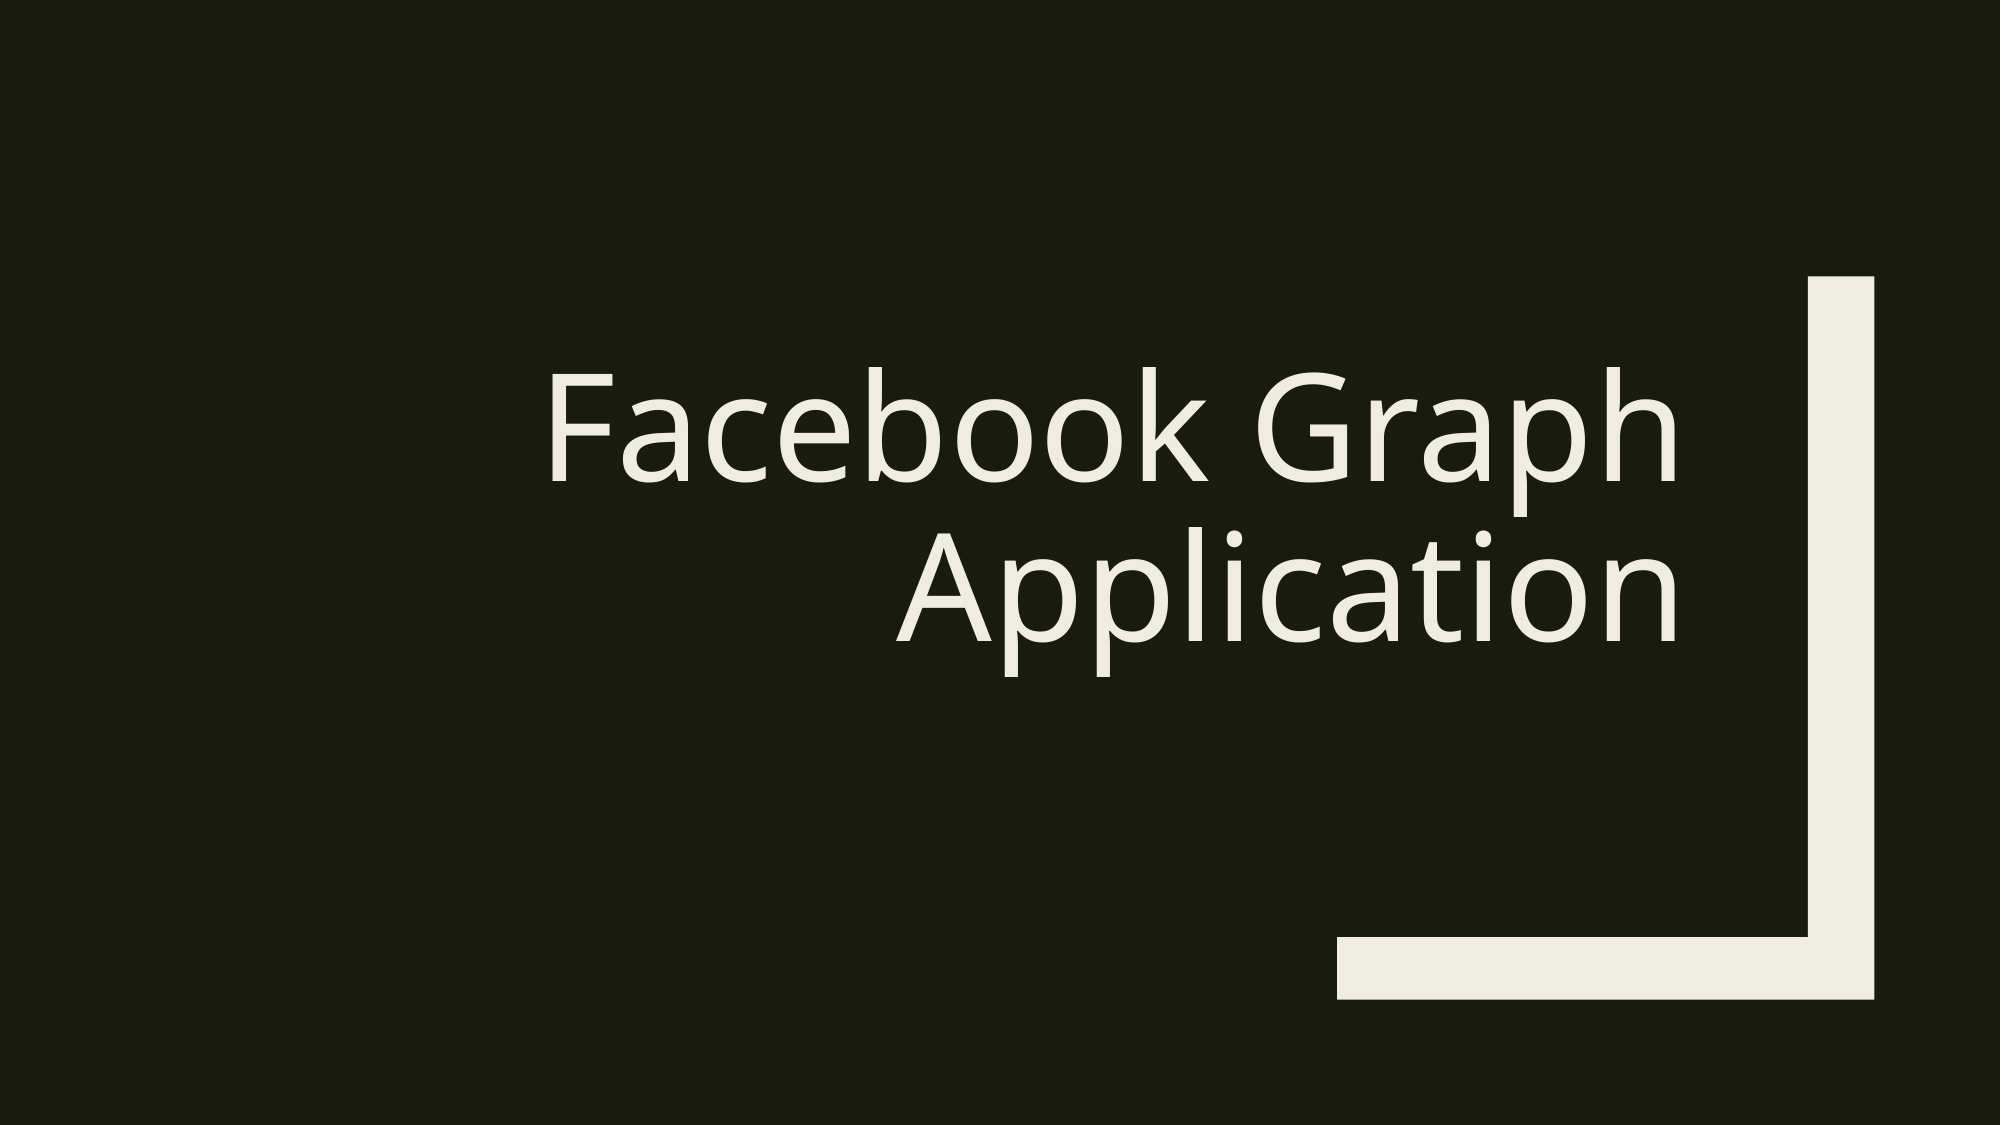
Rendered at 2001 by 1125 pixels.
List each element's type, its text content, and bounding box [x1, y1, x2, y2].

title Facebook Graph Application [125, 213, 1703, 682]
